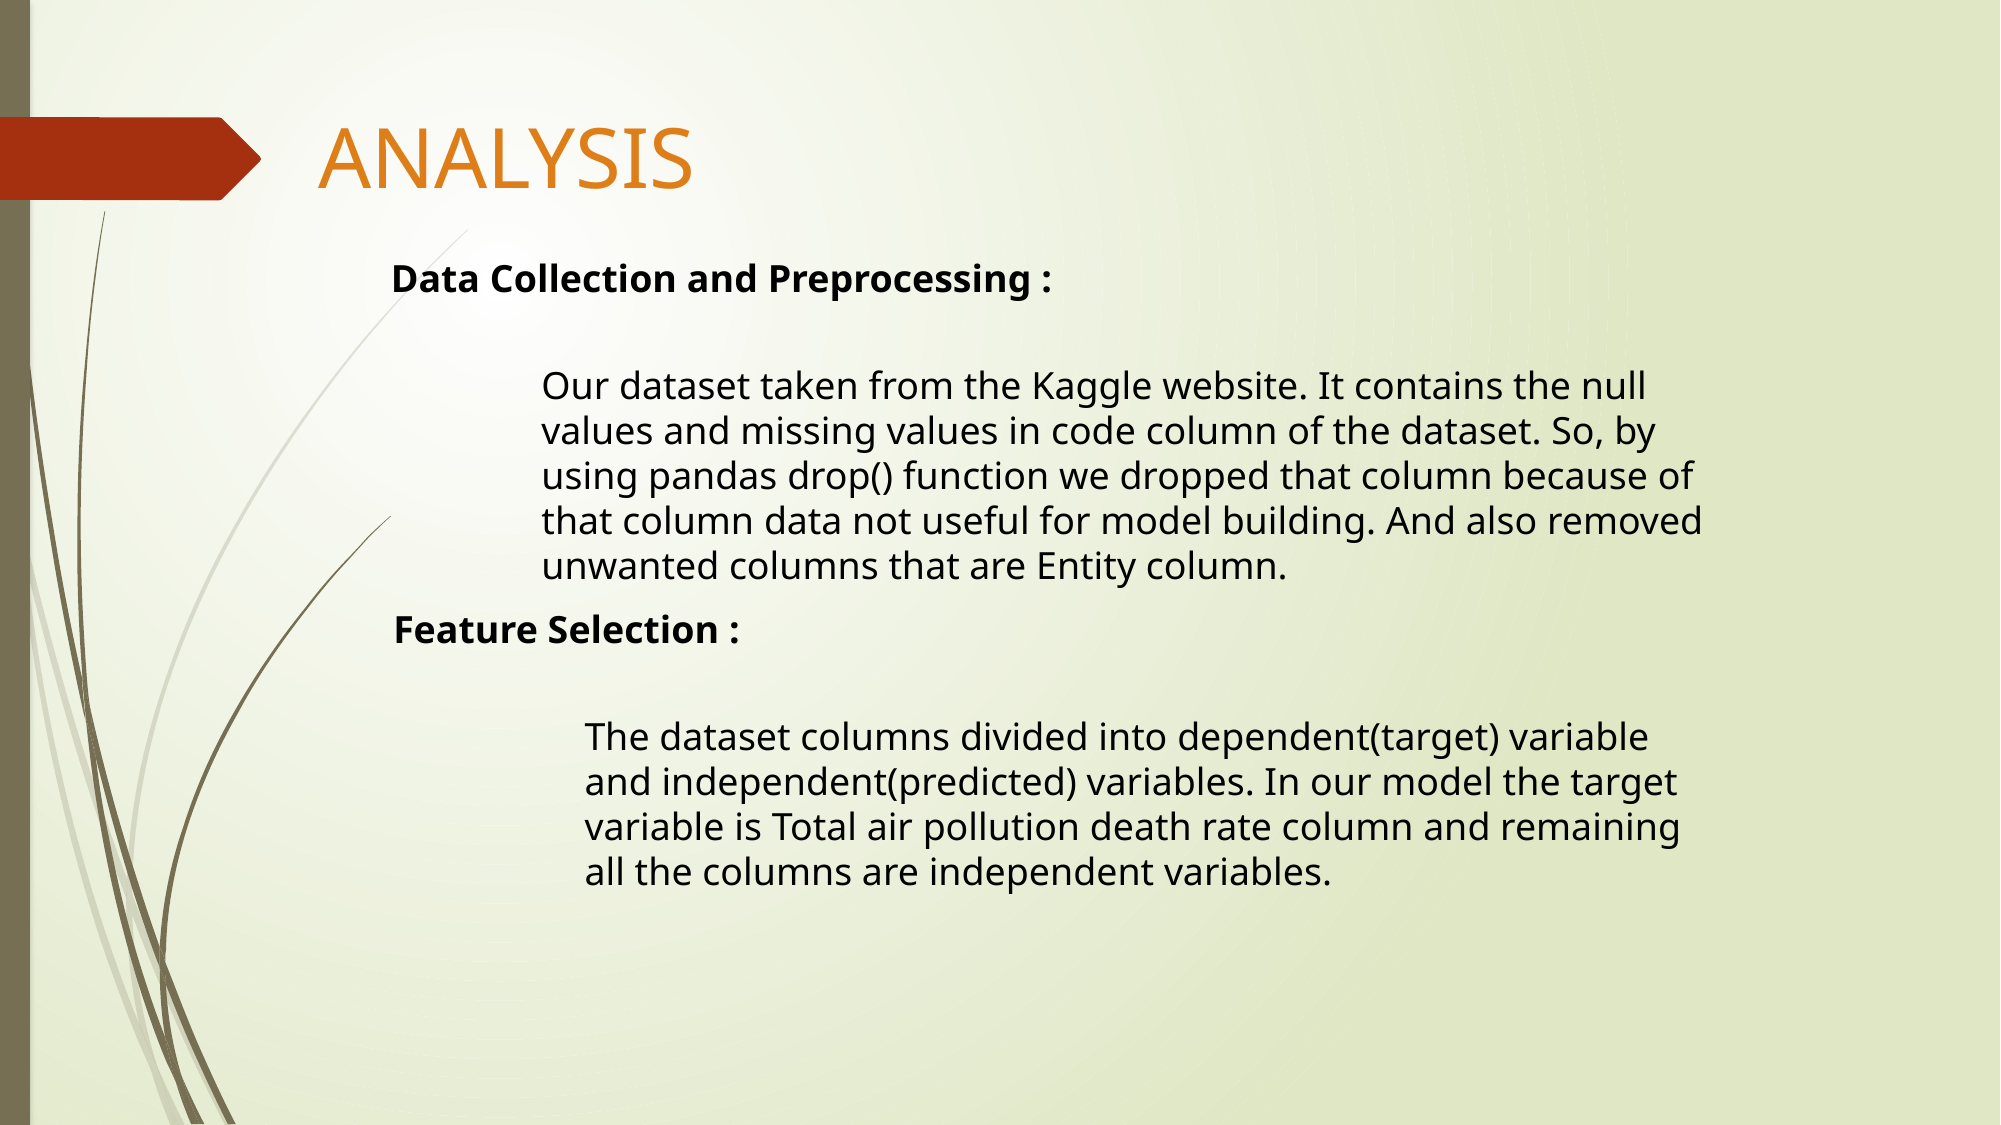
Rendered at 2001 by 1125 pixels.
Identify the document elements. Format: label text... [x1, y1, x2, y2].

text_box Data Collection and Preprocessing : [376, 247, 1068, 308]
title ANALYSIS [303, 98, 1766, 309]
text_box The dataset columns divided into dependent(target) variable and independent(predicted) variables. In our model the target variable is Total air pollution death rate column and remaining all the columns are independent variables. [569, 705, 1723, 901]
text_box Feature Selection : [378, 598, 1330, 659]
text_box Our dataset taken from the Kaggle website. It contains the null values and missing values in code column of the dataset. So, by using pandas drop() function we dropped that column because of that column data not useful for model building. And also removed unwanted columns that are Entity column. [526, 354, 1765, 595]
